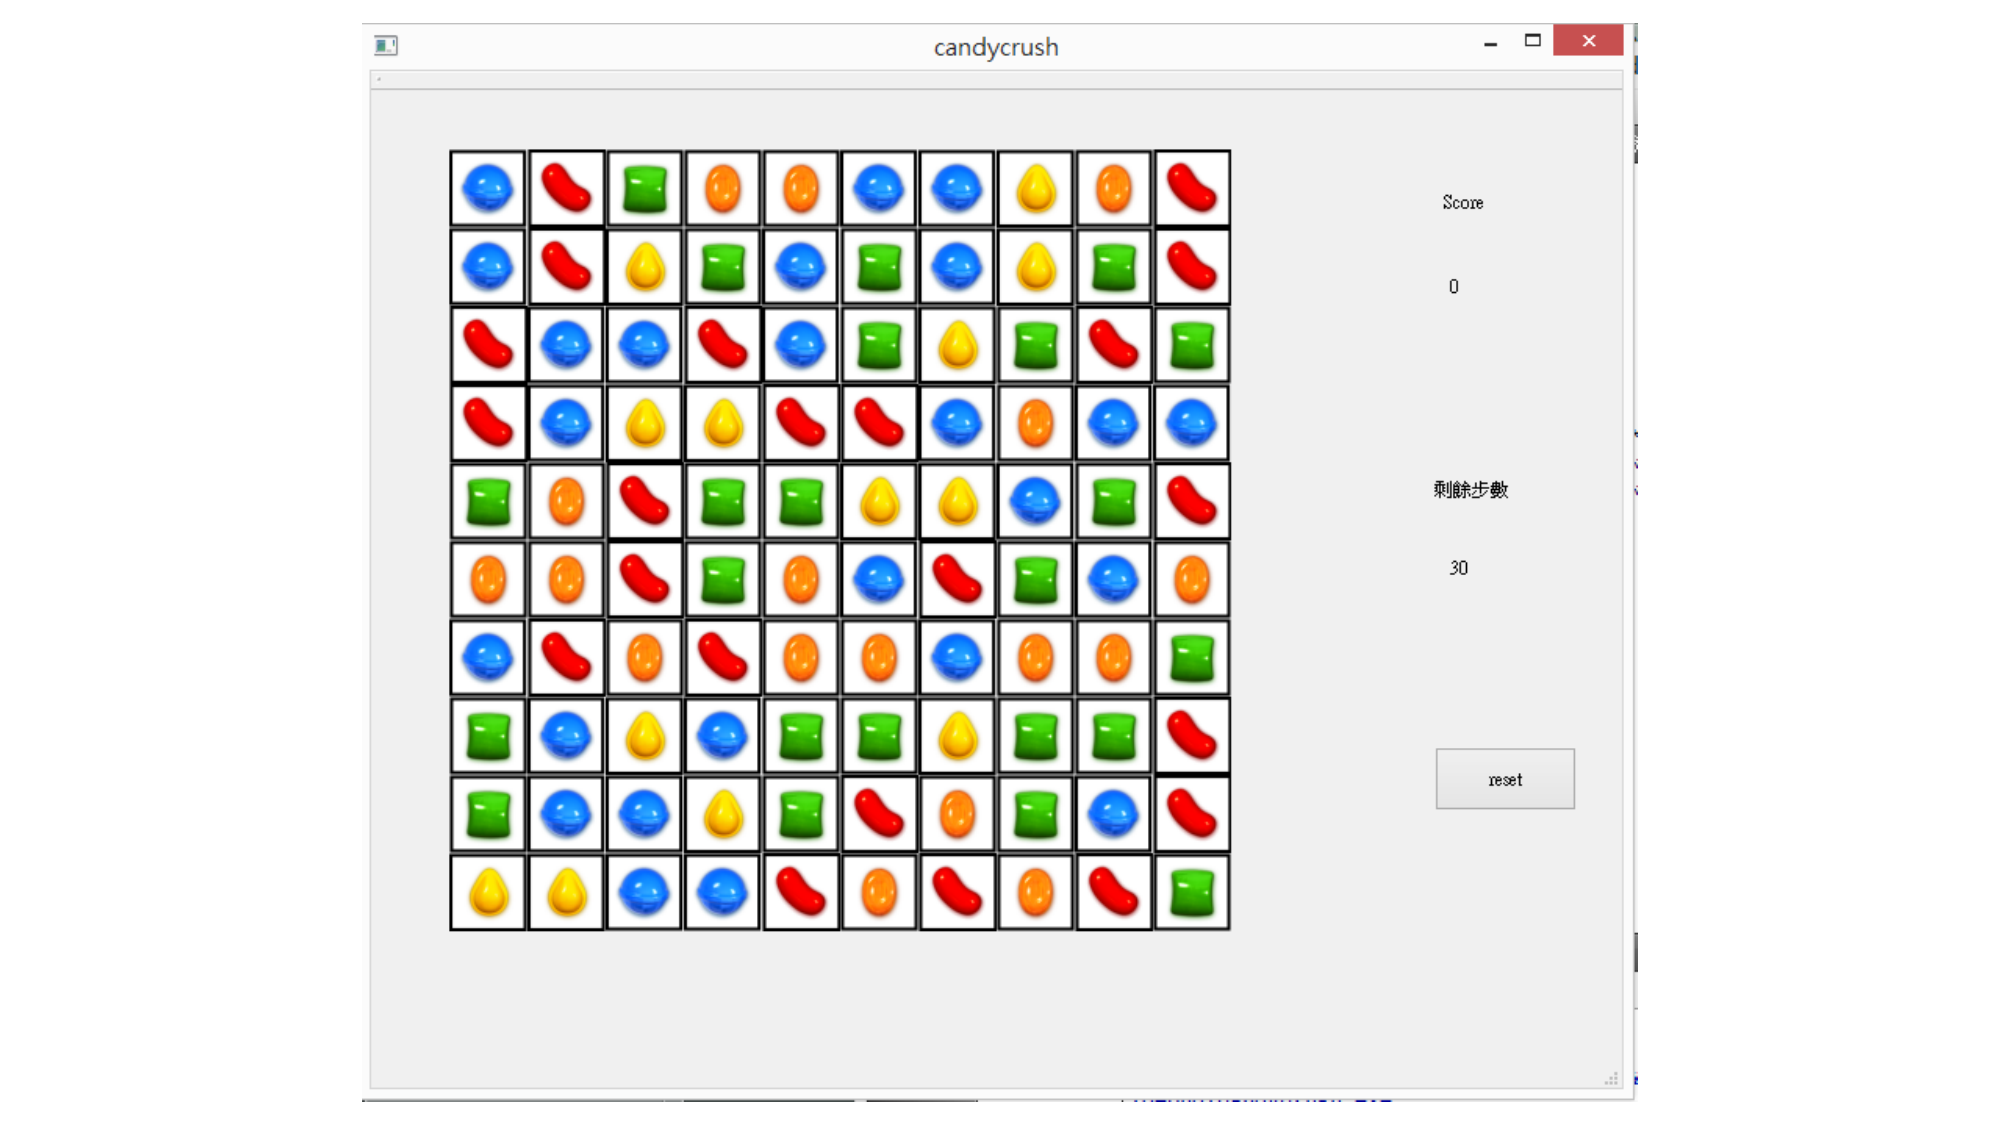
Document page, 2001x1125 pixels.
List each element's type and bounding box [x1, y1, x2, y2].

picture [362, 23, 1638, 1102]
